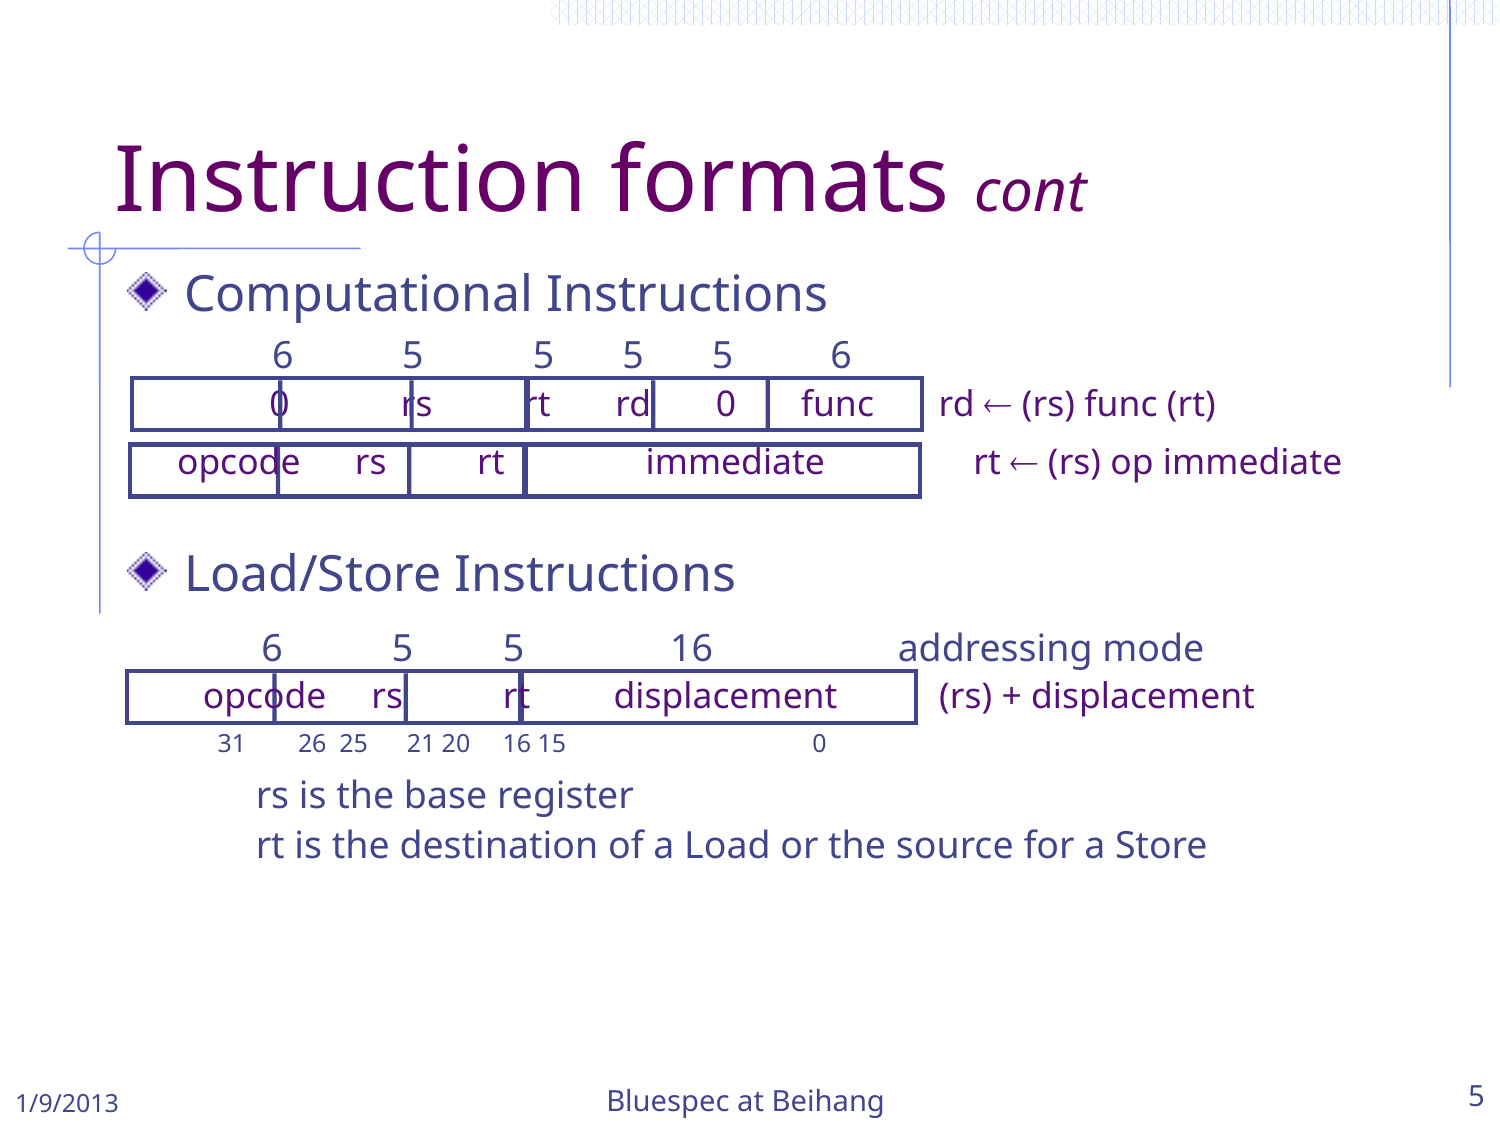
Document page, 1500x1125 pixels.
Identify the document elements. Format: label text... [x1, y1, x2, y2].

title Instruction formats cont [99, 49, 1376, 238]
picture [127, 552, 167, 591]
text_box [126, 328, 1394, 523]
list Computational Instructions Load/Store Instructions [112, 254, 1389, 659]
slide_number 5 [1187, 1049, 1500, 1125]
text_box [114, 621, 1335, 766]
footer Bluespec at Beihang [508, 1049, 984, 1125]
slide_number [0, 1049, 313, 1125]
picture [127, 272, 167, 311]
text_box rs is the base register rt is the destination of a Load or the source for a Store [241, 774, 1225, 874]
